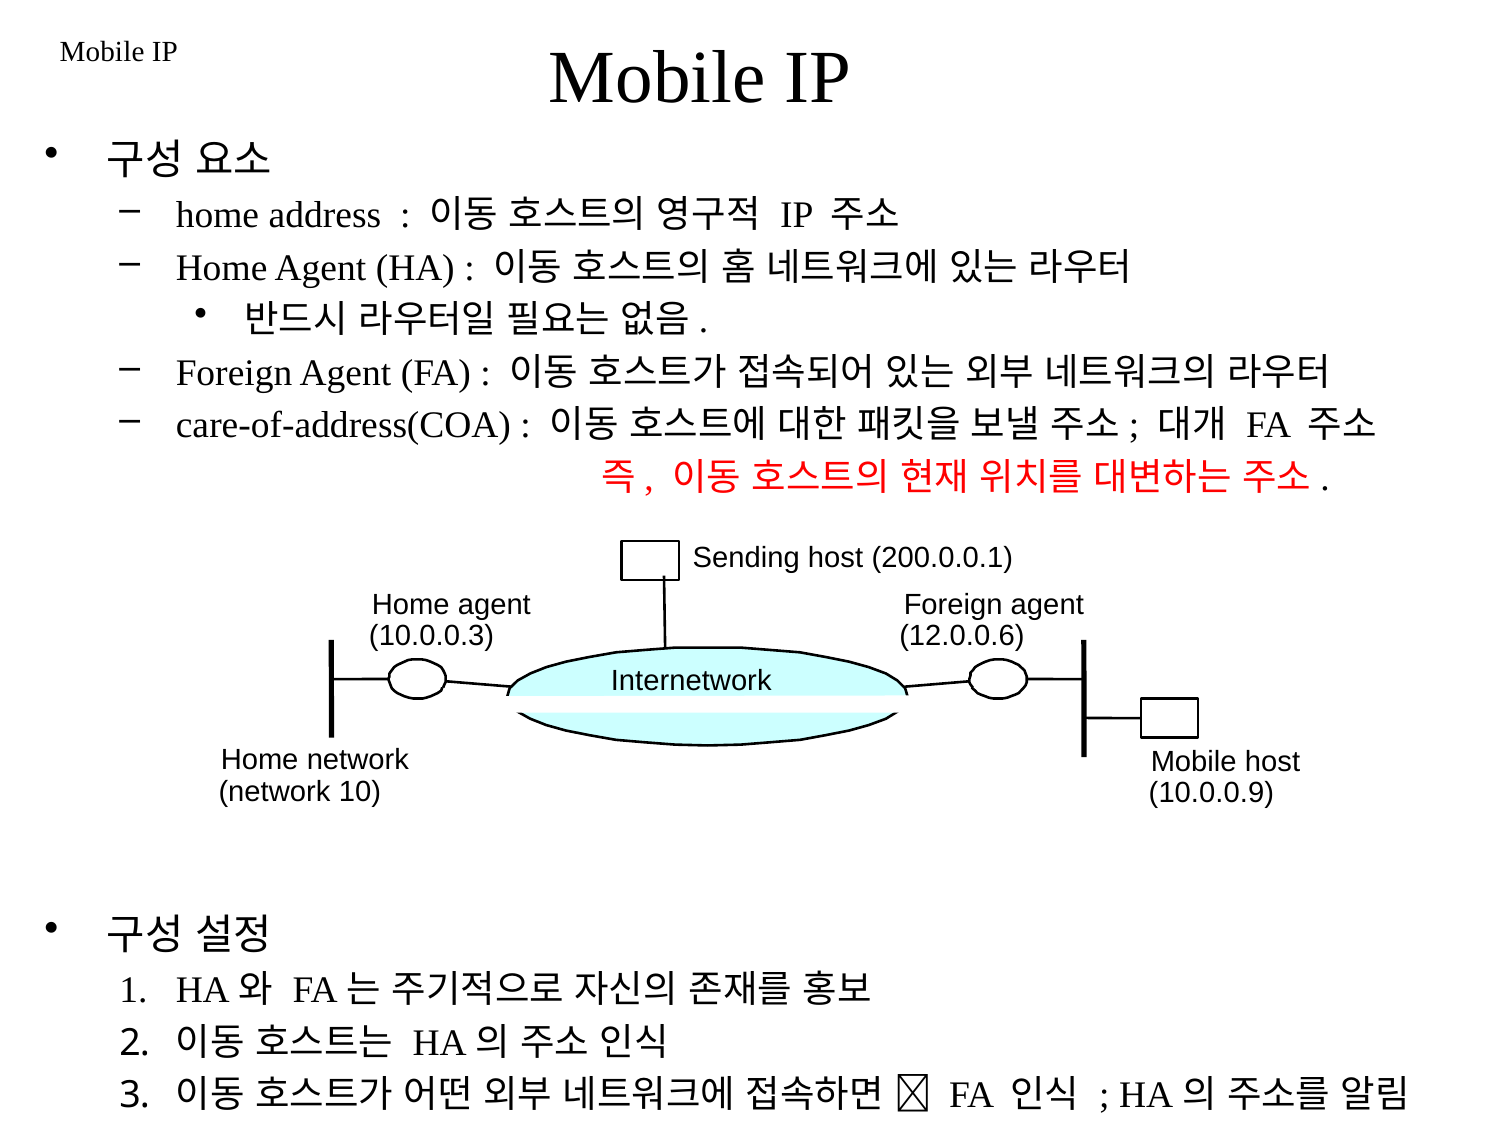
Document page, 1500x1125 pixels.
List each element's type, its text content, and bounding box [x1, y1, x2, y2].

list 구성 요소 home address : 이동 호스트의 영구적 IP 주소 Home Agent (HA) : 이동 호스트의 홈 네트워크에 있는 라우터 반드시 라우터일 필요는 없음. Foreign Agent (FA) : 이동 호스트가 접속되어 있는 외부 네트워크의 라우터 care-of-address(COA) : 이동 호스트에 대한 패킷을 보낼 주소; 대개 FA 주소 즉, 이동 호스트의 현재 위치를 대변하는 주소. 구성 설정 HA와 FA는 주기적으로 자신의 존재를 홍보 이동 호스트는 HA의 주소 인식 이동 호스트가 어떤 외부 네트워크에 접속하면  FA 인식 ; HA의 주소를 알림 FA는 HA에게 care-of-address 통보 [29, 125, 1500, 1107]
title Mobile IP [62, 7, 1338, 125]
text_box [206, 538, 1313, 811]
text_box Mobile IP [37, 24, 463, 75]
